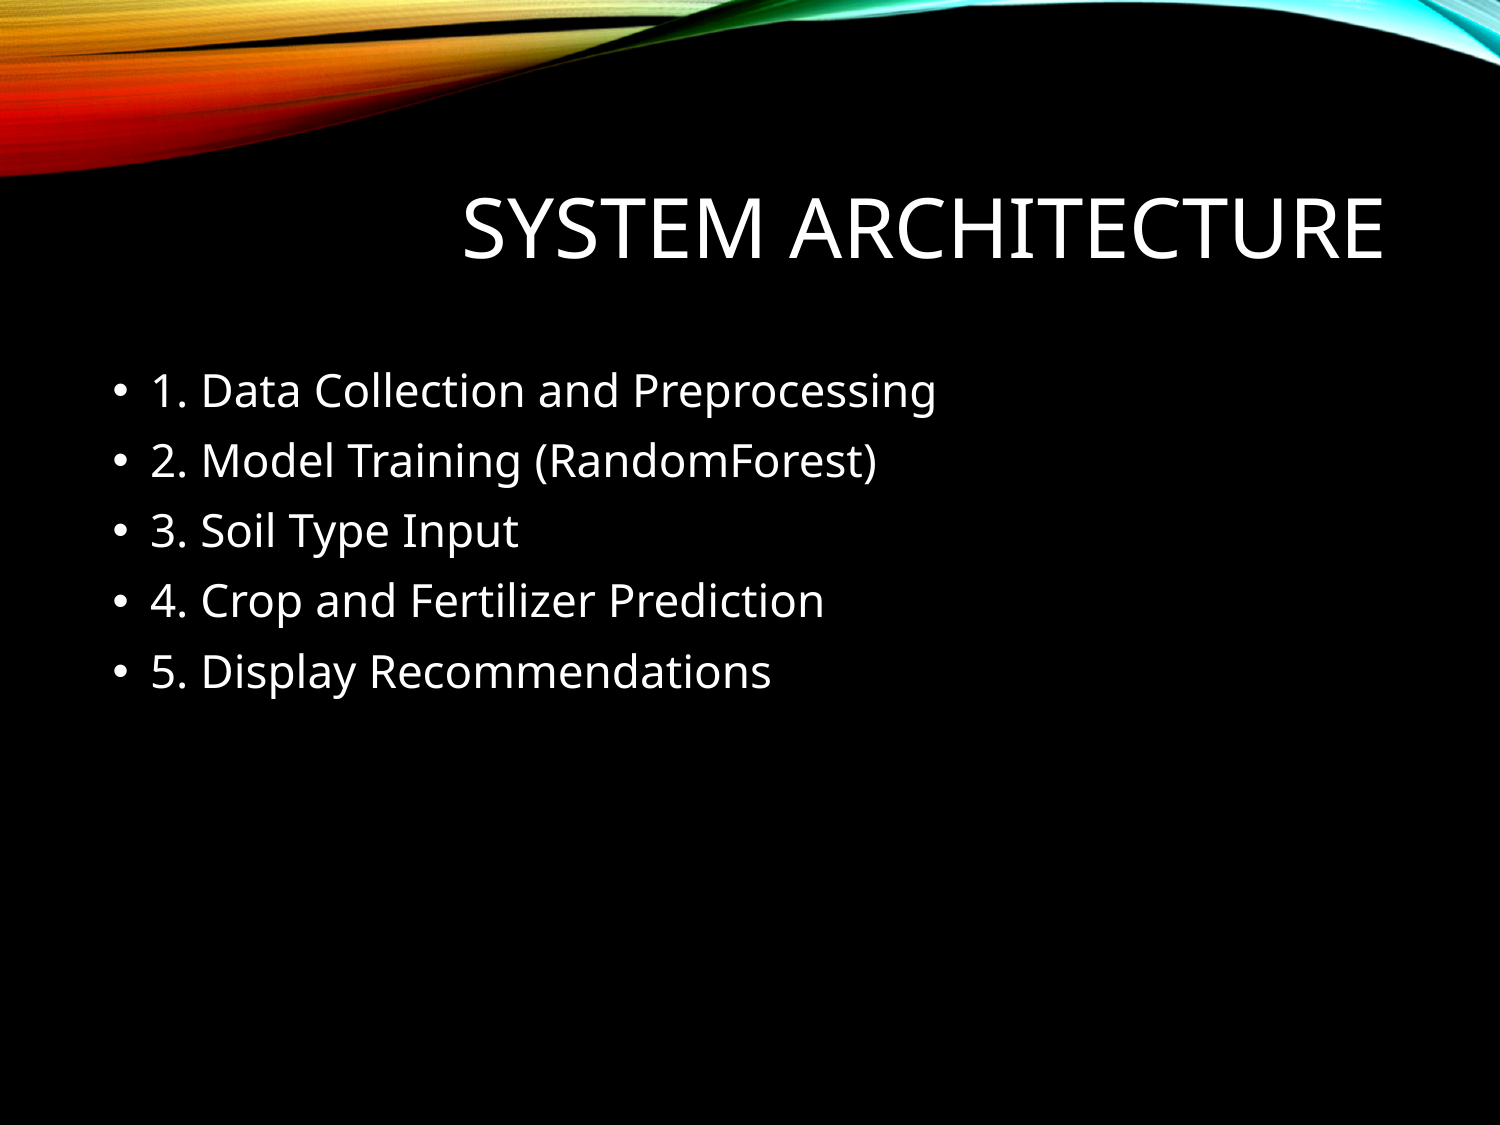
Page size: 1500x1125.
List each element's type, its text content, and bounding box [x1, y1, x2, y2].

list 1. Data Collection and Preprocessing 2. Model Training (RandomForest) 3. Soil Type Input 4. Crop and Fertilizer Prediction 5. Display Recommendations [97, 360, 1403, 1028]
picture [0, 0, 1500, 178]
title System Architecture [356, 125, 1403, 338]
